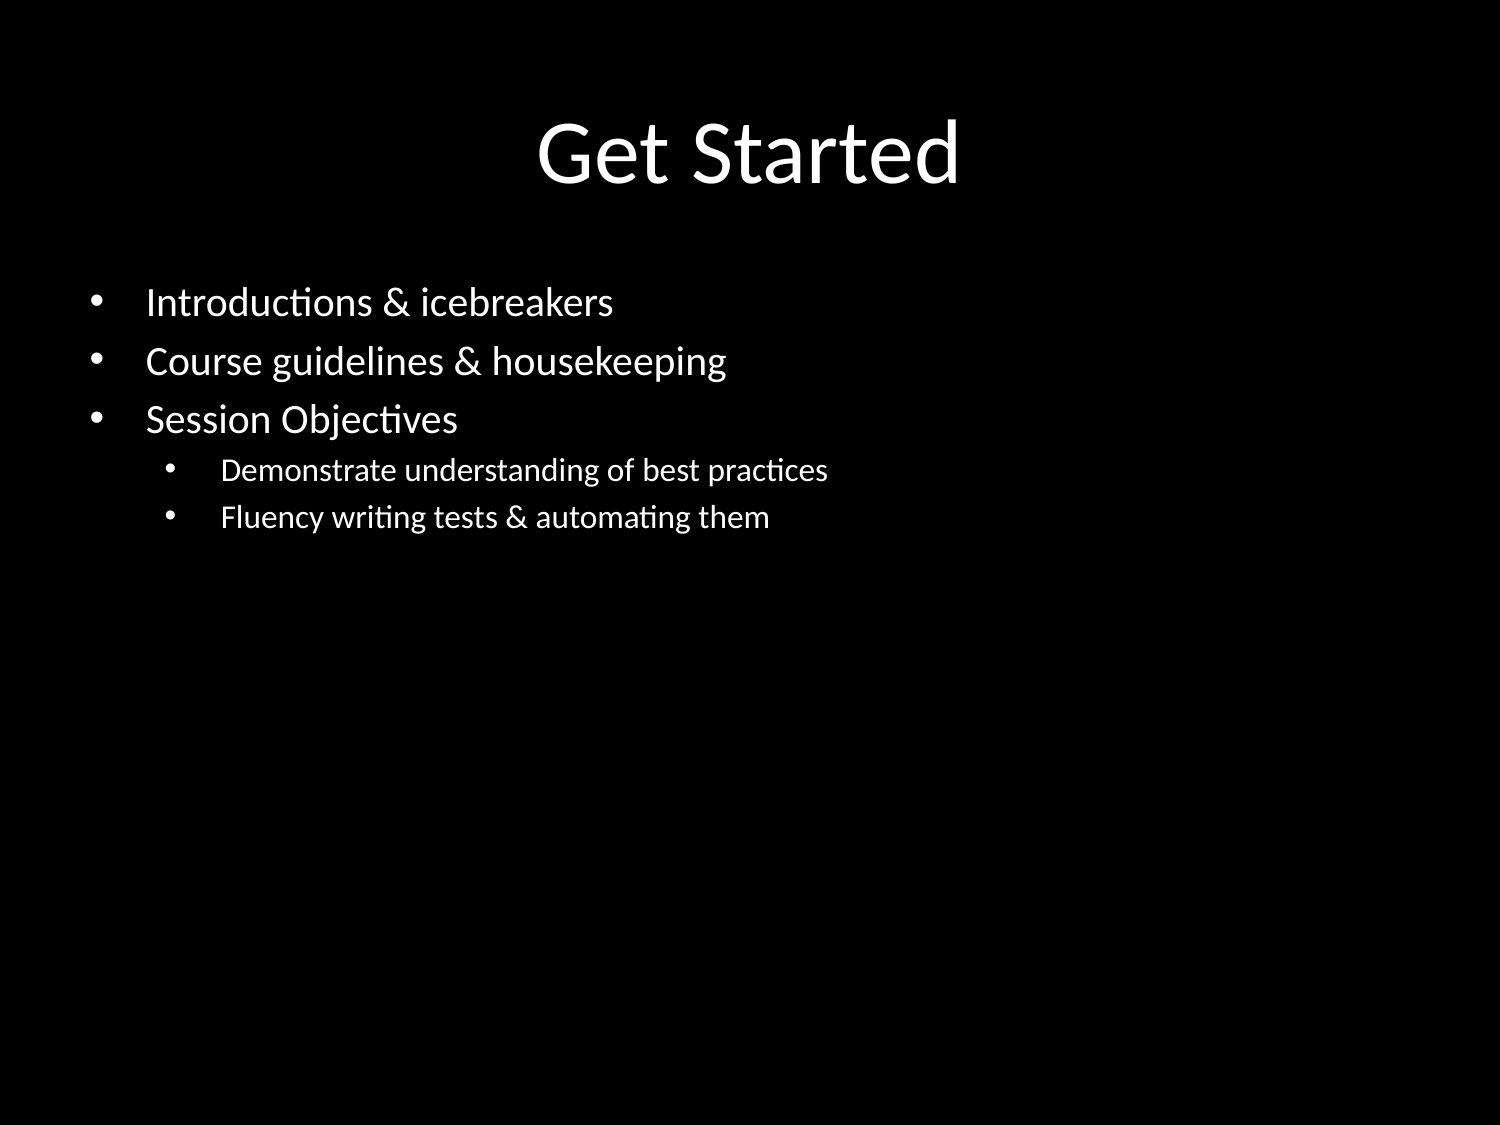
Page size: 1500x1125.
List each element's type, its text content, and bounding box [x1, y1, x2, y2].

title Get Started [112, 26, 1388, 267]
subtitle Introductions & icebreakers Course guidelines & housekeeping Session Objectives Demonstrate understanding of best practices Fluency writing tests & automating them [74, 267, 1448, 1024]
